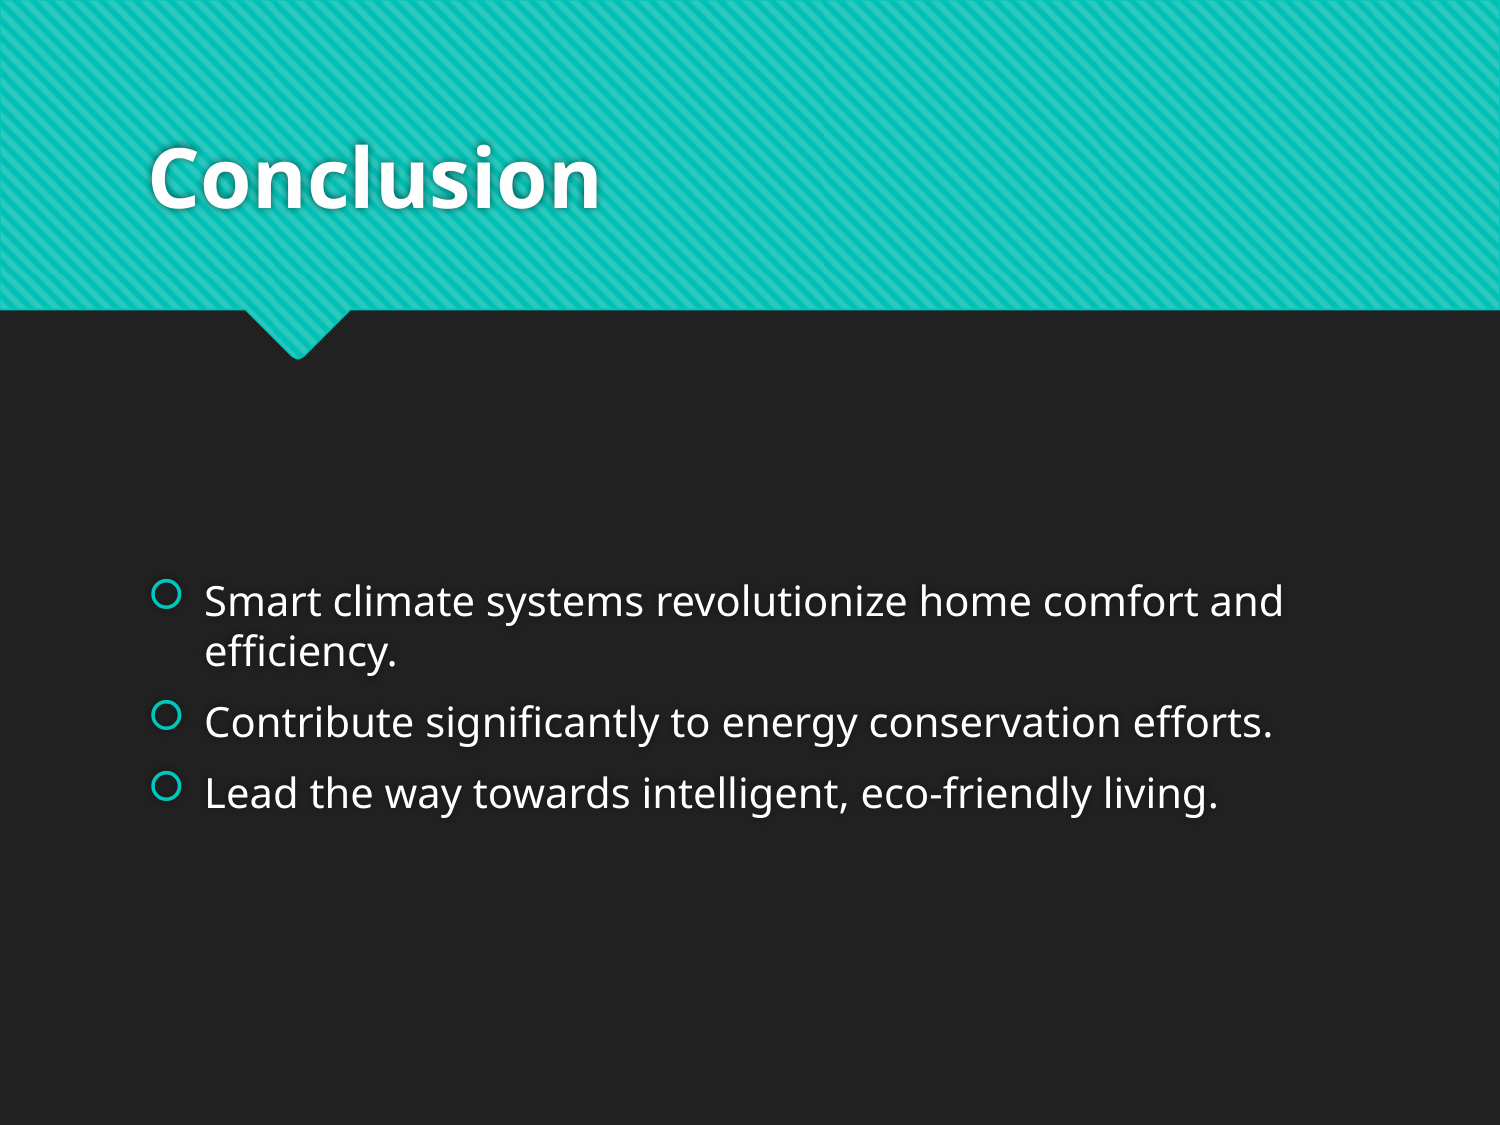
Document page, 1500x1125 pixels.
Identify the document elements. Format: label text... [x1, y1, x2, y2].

list Smart climate systems revolutionize home comfort and efficiency. Contribute significantly to energy conservation efforts. Lead the way towards intelligent, eco-friendly living. [132, 364, 1368, 962]
title Conclusion [132, 73, 1368, 233]
